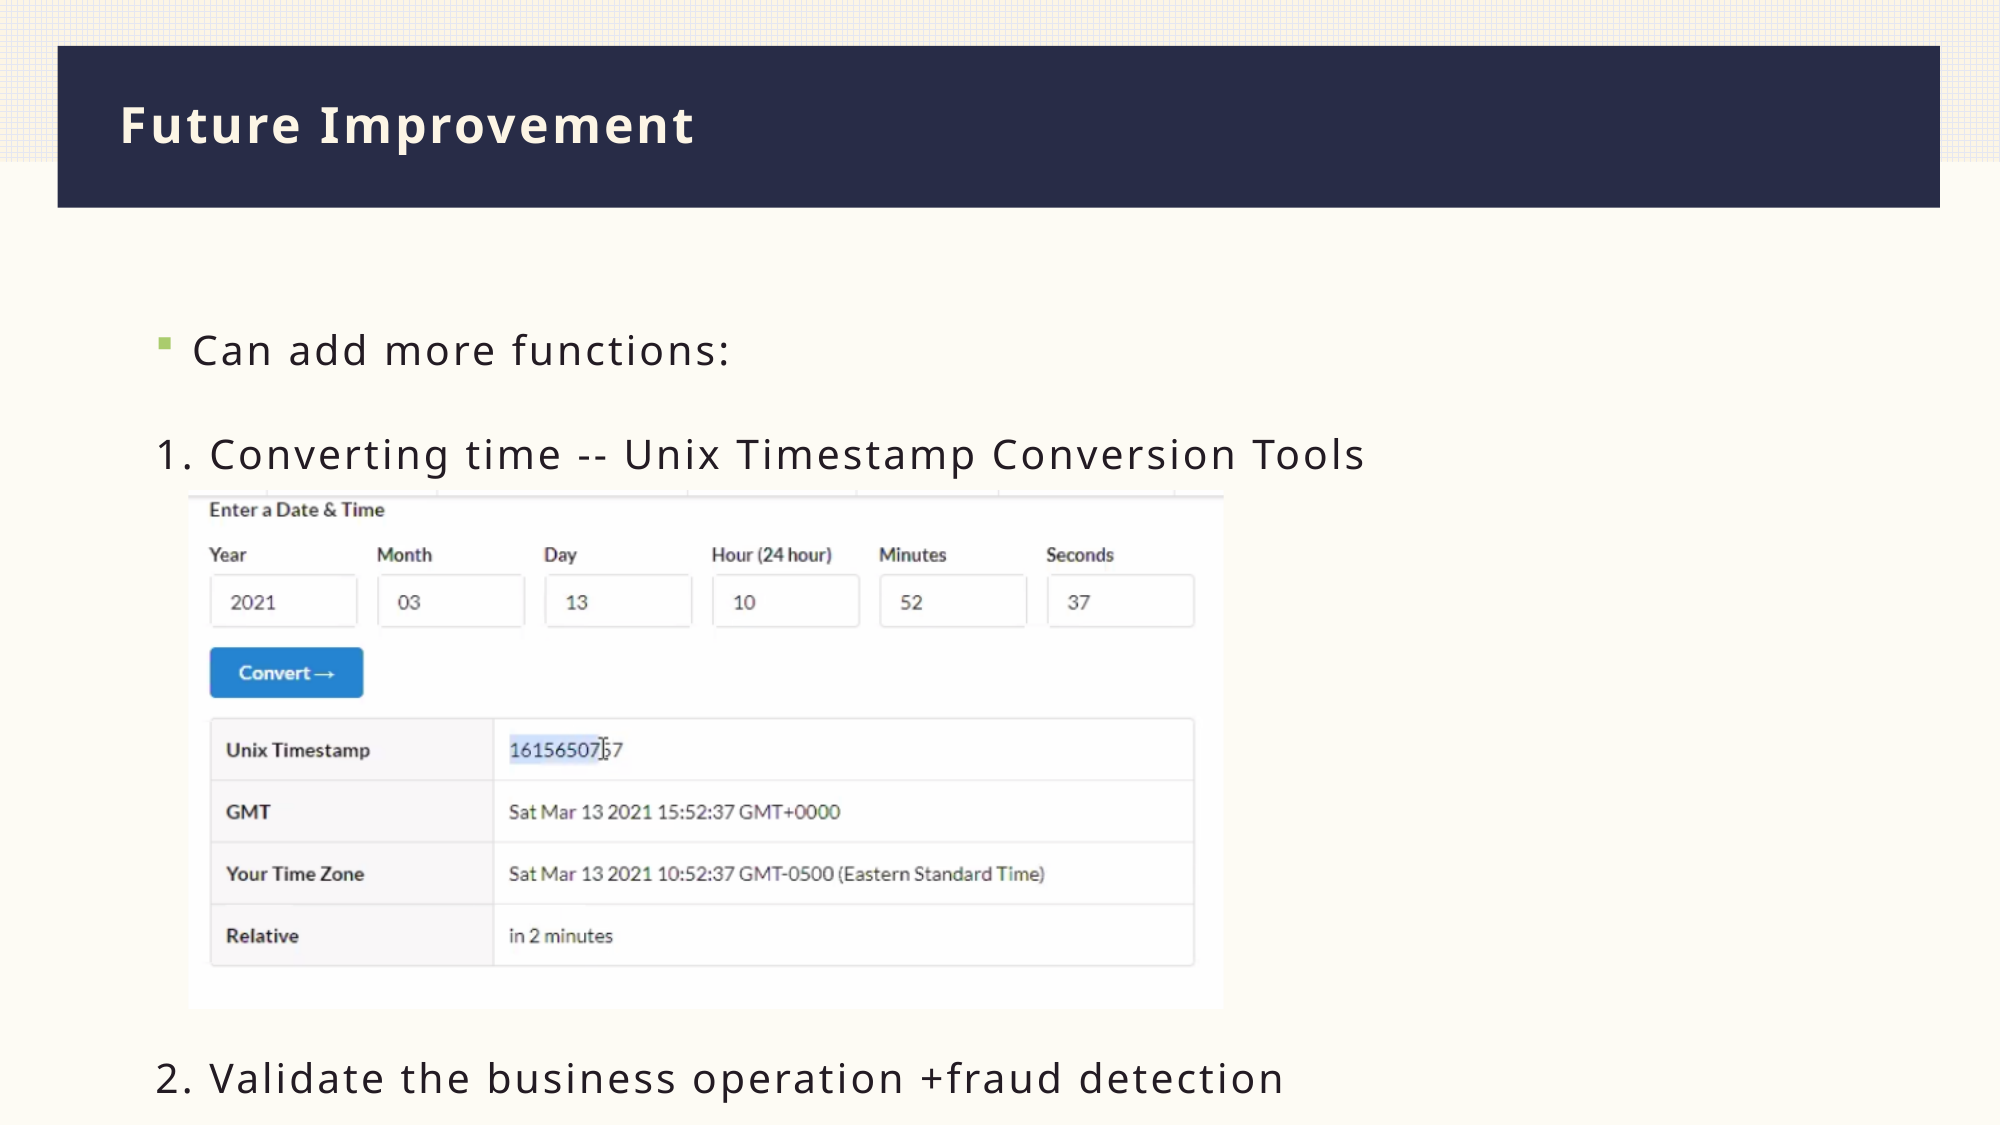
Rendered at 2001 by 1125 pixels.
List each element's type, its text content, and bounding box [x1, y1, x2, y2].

text_box Can add more functions: 1. Converting time -- Unix Timestamp Conversion Tools 2. Validate the business operation +fraud detection [140, 292, 1609, 1112]
picture [188, 490, 1224, 1009]
title Future Improvement [104, 79, 1894, 176]
